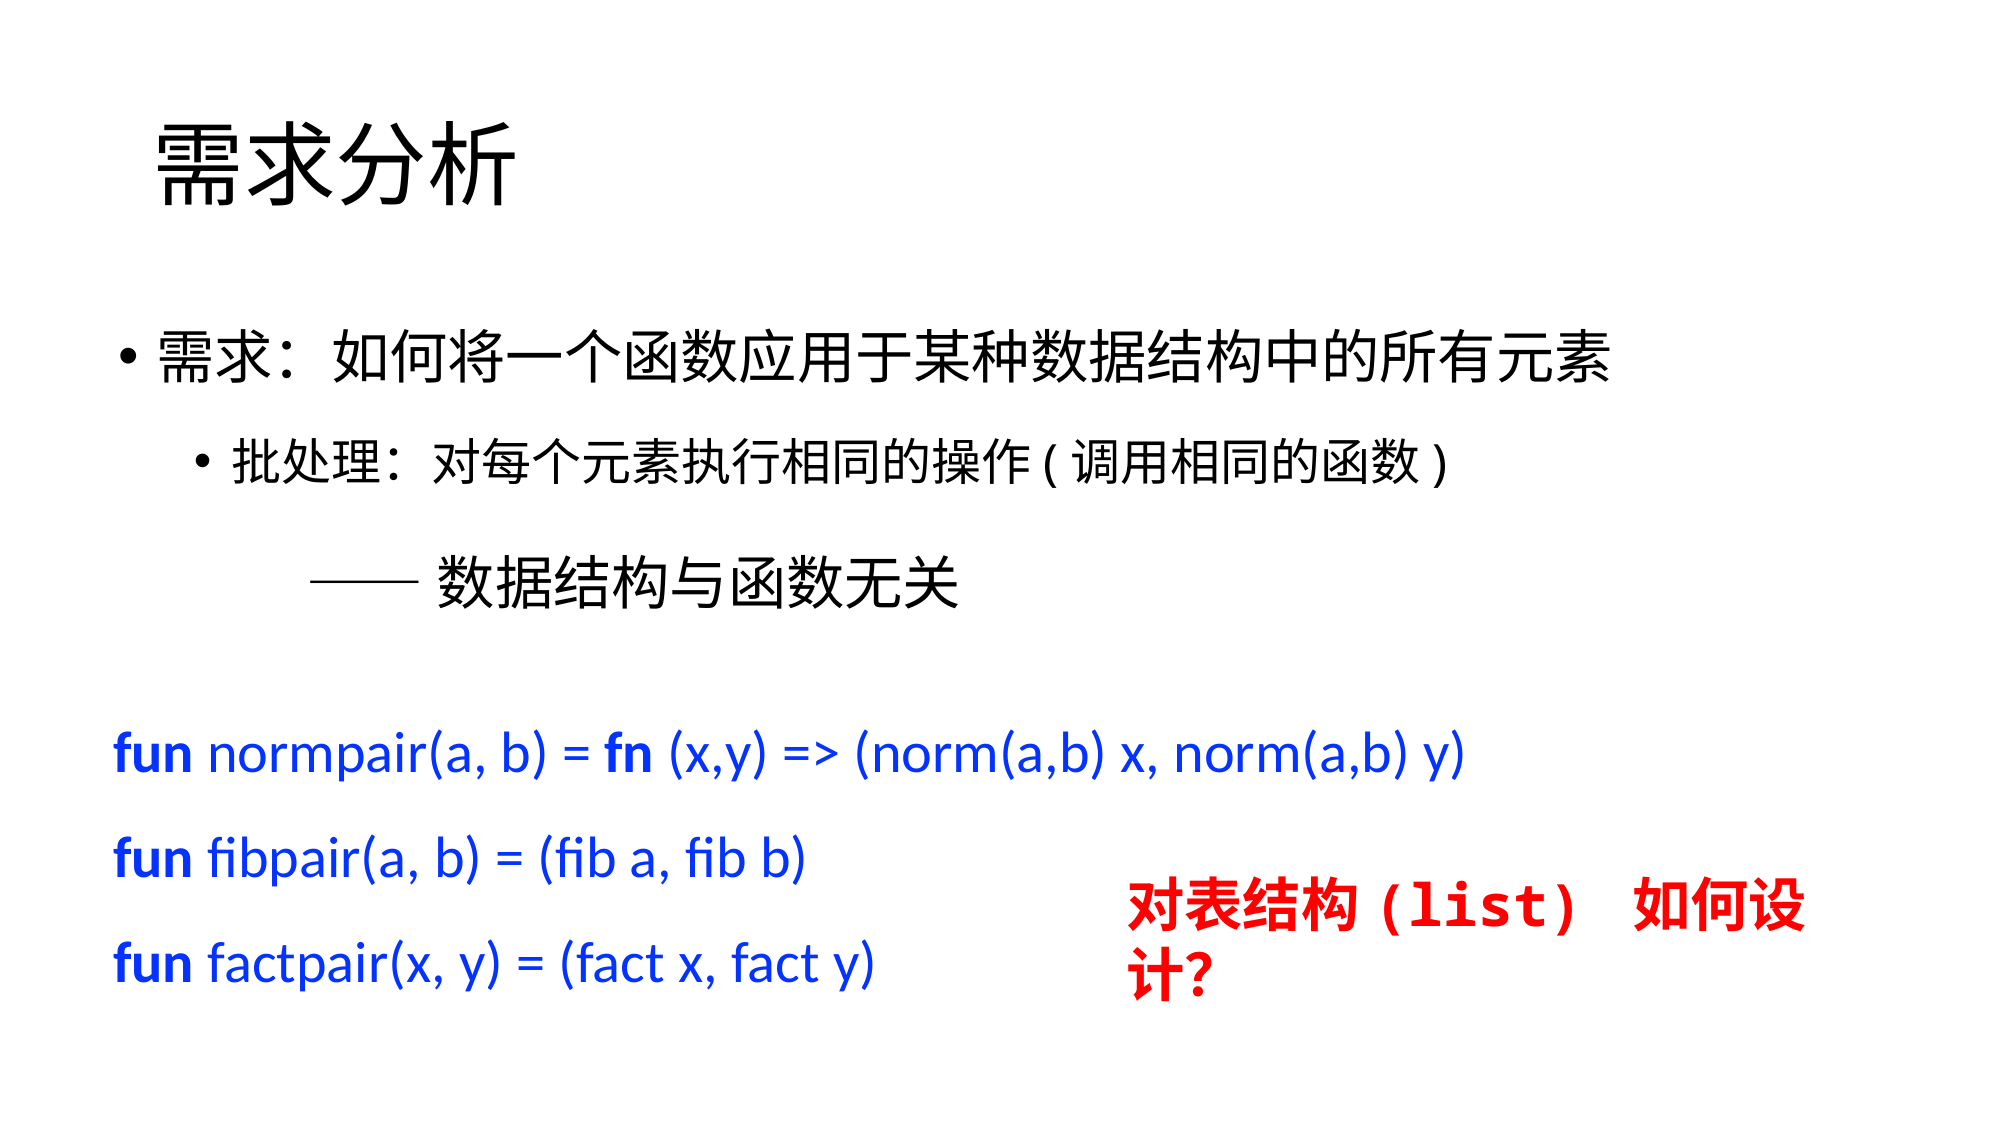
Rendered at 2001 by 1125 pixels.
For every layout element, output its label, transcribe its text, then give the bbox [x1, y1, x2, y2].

title 需求分析 [137, 59, 1863, 278]
text_box fun normpair(a, b) = fn (x,y) => (norm(a,b) x, norm(a,b) y) fun fibpair(a, b) = (fib a, fib b) fun factpair(x, y) = (fact x, fact y) [98, 671, 1667, 1002]
list 需求：如何将一个函数应用于某种数据结构中的所有元素 批处理：对每个元素执行相同的操作(调用相同的函数) ——数据结构与函数无关 [103, 277, 1830, 613]
text_box 对表结构(list) 如何设计？ [1111, 860, 1886, 1016]
